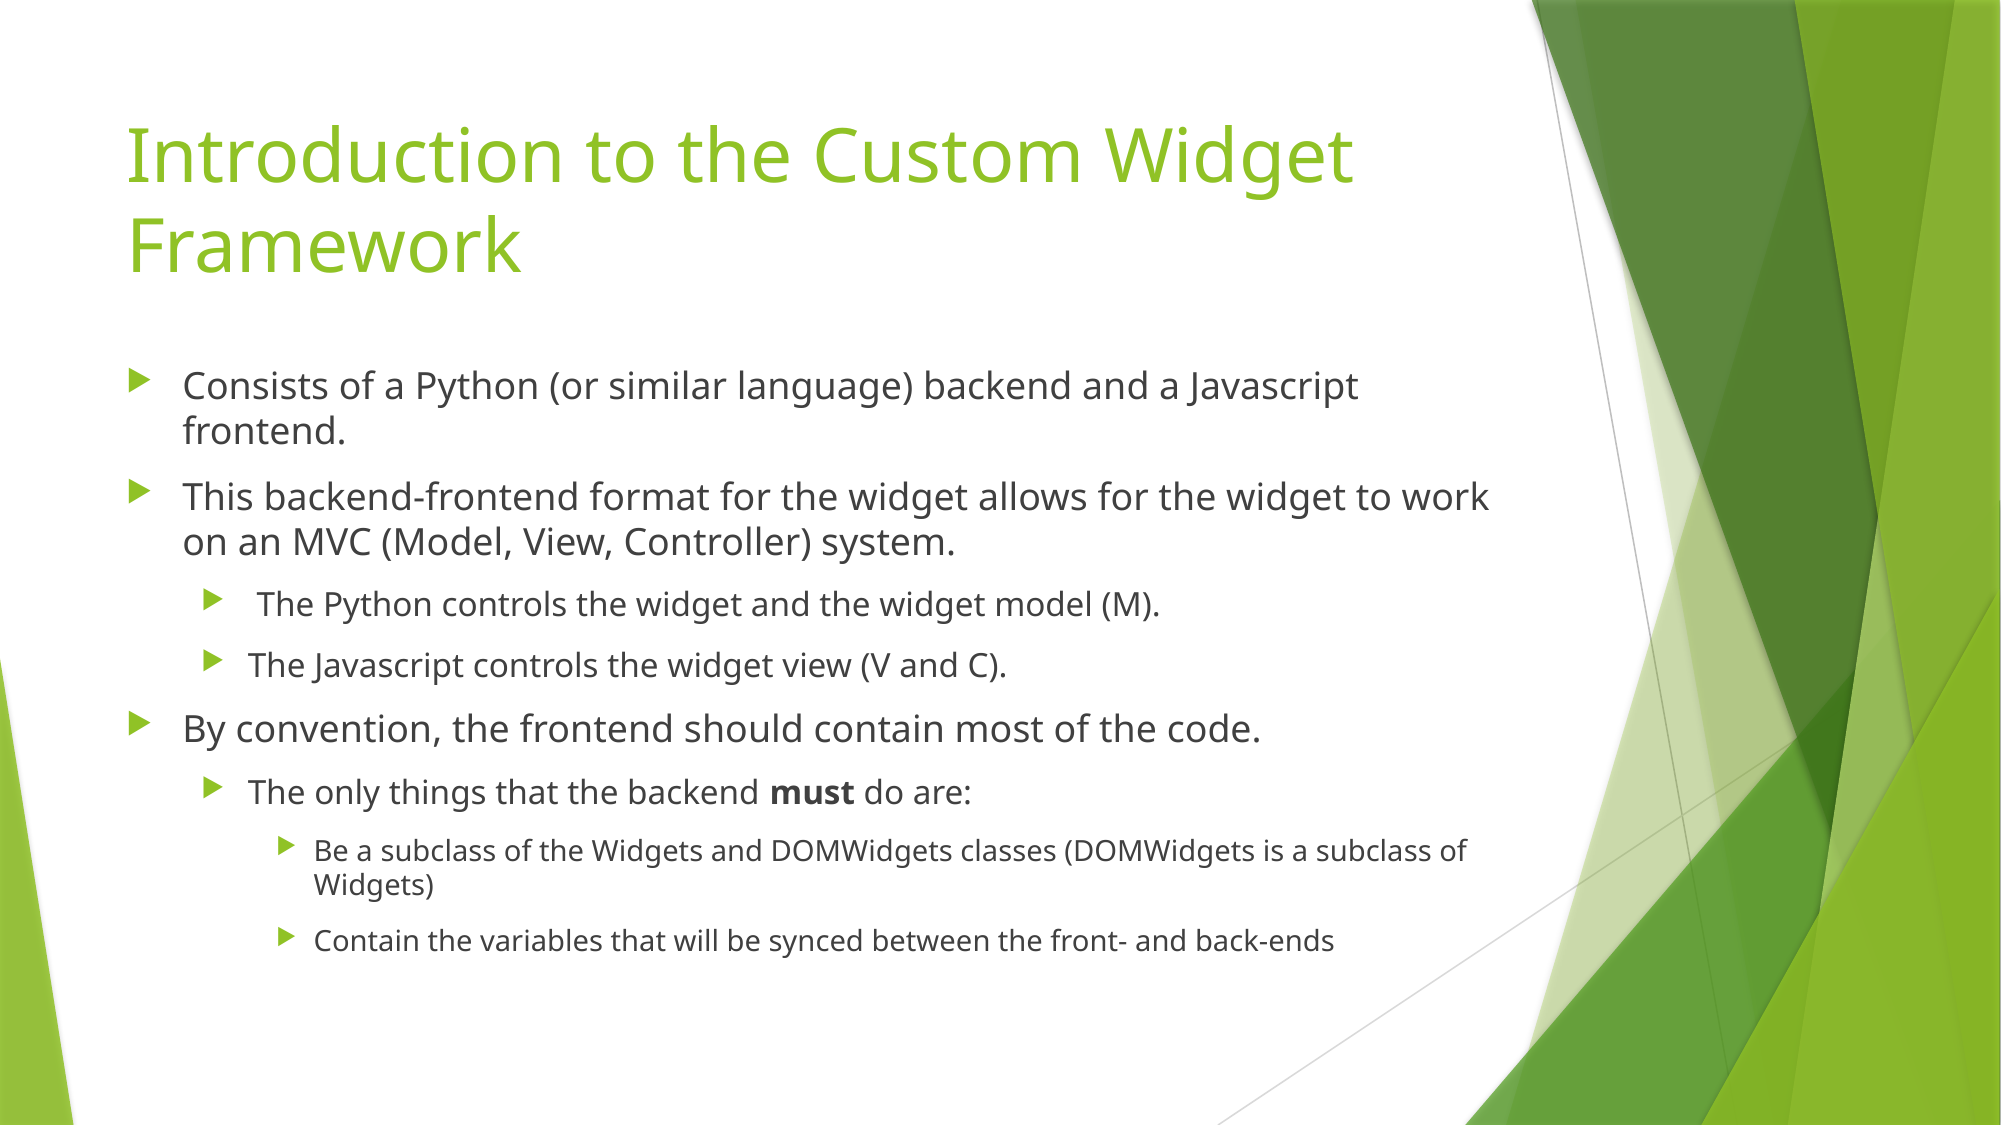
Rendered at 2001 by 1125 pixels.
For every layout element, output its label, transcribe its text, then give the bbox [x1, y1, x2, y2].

title Introduction to the Custom Widget Framework [111, 99, 1522, 317]
list Consists of a Python (or similar language) backend and a Javascript frontend. This backend-frontend format for the widget allows for the widget to work on an MVC (Model, View, Controller) system. The Python controls the widget and the widget model (M). The Javascript controls the widget view (V and C). By convention, the frontend should contain most of the code. The only things that the backend must do are: Be a subclass of the Widgets and DOMWidgets classes (DOMWidgets is a subclass of Widgets) Contain the variables that will be synced between the front- and back-ends [111, 354, 1522, 992]
